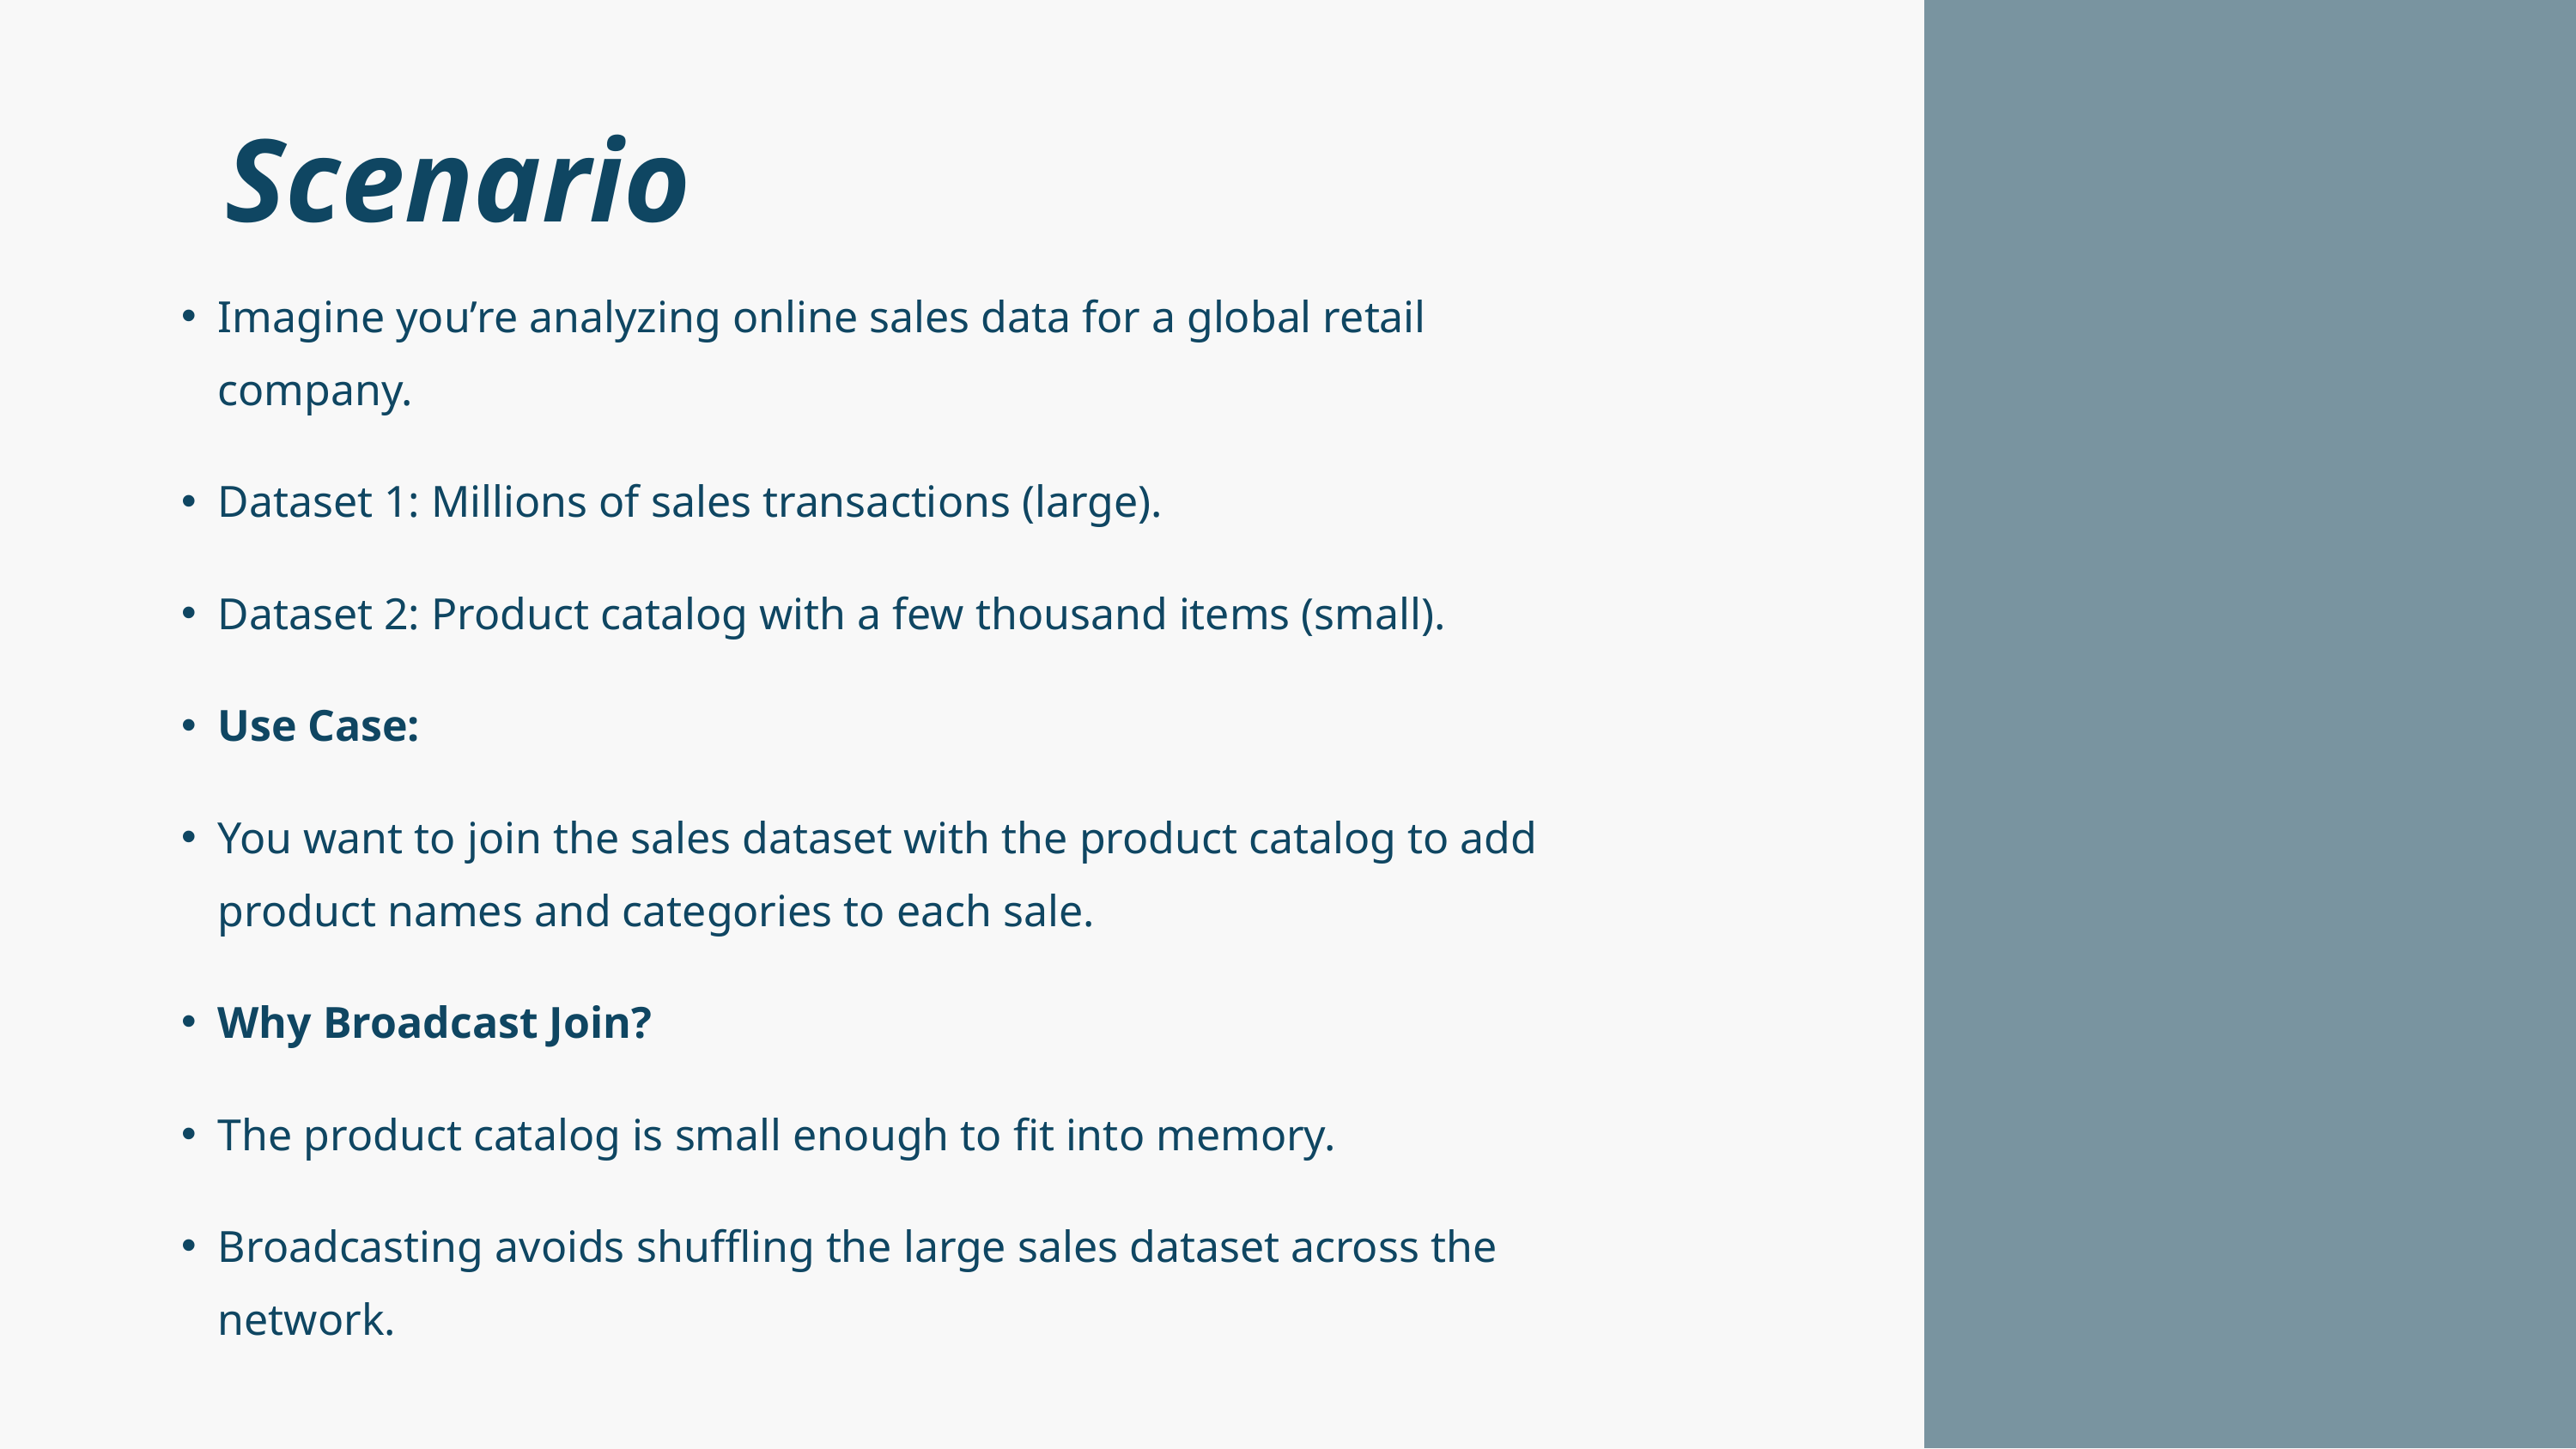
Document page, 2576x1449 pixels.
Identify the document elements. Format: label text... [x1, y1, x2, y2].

text_box [144, 840, 1628, 952]
text_box [144, 952, 1628, 1099]
text_box Imagine you’re analyzing online sales data for a global retail company. Dataset 1: Millions of sales transactions (large). Dataset 2: Product catalog with a few thousand items (small). Use Case: You want to join the sales dataset with the product catalog to add product names and categories to each sale. Why Broadcast Join? The product catalog is small enough to fit into memory. Broadcasting avoids shuffling the large sales dataset across the network. [144, 1099, 1628, 1344]
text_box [1923, 0, 2576, 1449]
text_box Imagine you’re analyzing online sales data for a global retail company. Dataset 1: Millions of sales transactions (large). Dataset 2: Product catalog with a few thousand items (small). Use Case: You want to join the sales dataset with the product catalog to add product names and categories to each sale. Why Broadcast Join? The product catalog is small enough to fit into memory. Broadcasting avoids shuffling the large sales dataset across the network. [144, 268, 1628, 840]
text_box Scenario [0, 84, 1030, 246]
